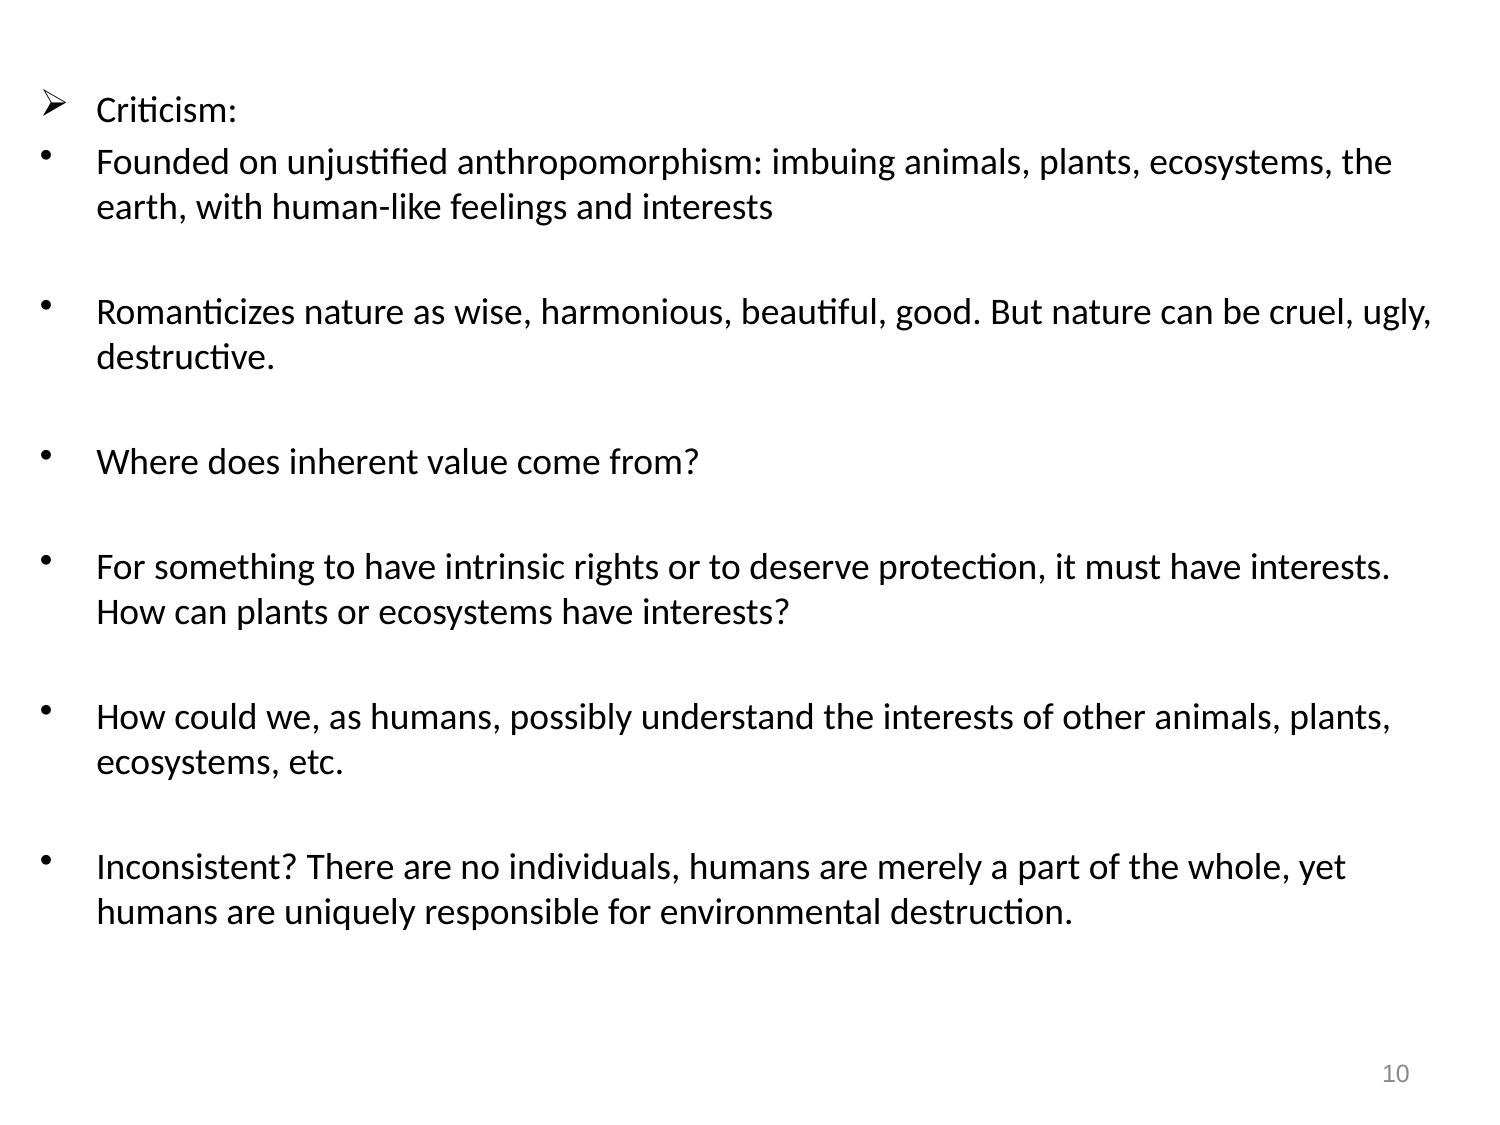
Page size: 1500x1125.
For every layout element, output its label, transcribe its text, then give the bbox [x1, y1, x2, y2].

list Criticism: Founded on unjustified anthropomorphism: imbuing animals, plants, ecosystems, the earth, with human-like feelings and interests Romanticizes nature as wise, harmonious, beautiful, good. But nature can be cruel, ugly, destructive. Where does inherent value come from? For something to have intrinsic rights or to deserve protection, it must have interests. How can plants or ecosystems have interests? How could we, as humans, possibly understand the interests of other animals, plants, ecosystems, etc. Inconsistent? There are no individuals, humans are merely a part of the whole, yet humans are uniquely responsible for environmental destruction. [24, 24, 1475, 1088]
slide_number 10 [1074, 1042, 1425, 1103]
